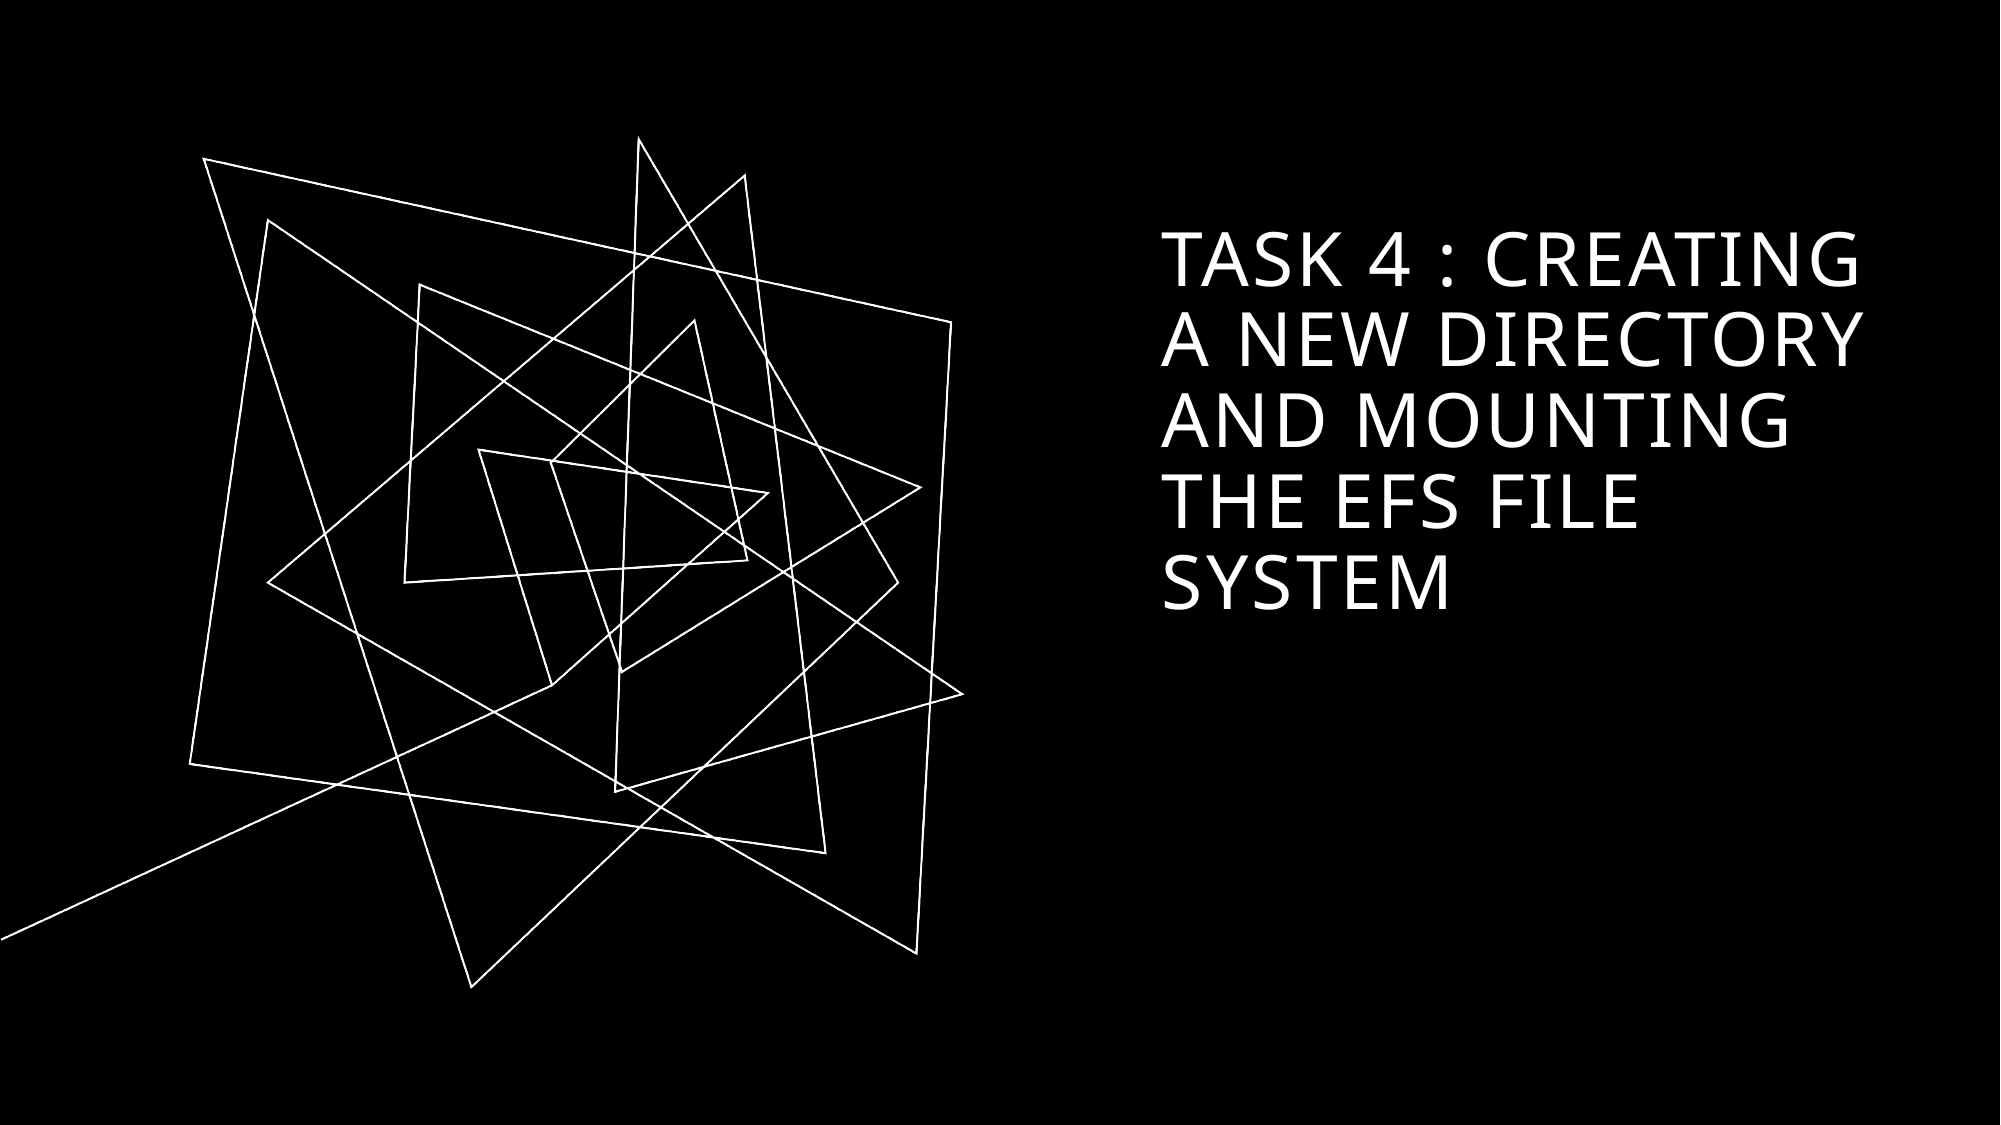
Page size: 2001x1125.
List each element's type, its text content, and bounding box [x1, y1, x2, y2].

picture [0, 135, 965, 989]
title Task 4 : Creating a new directory and mounting the EFS file system [1146, 352, 1926, 634]
